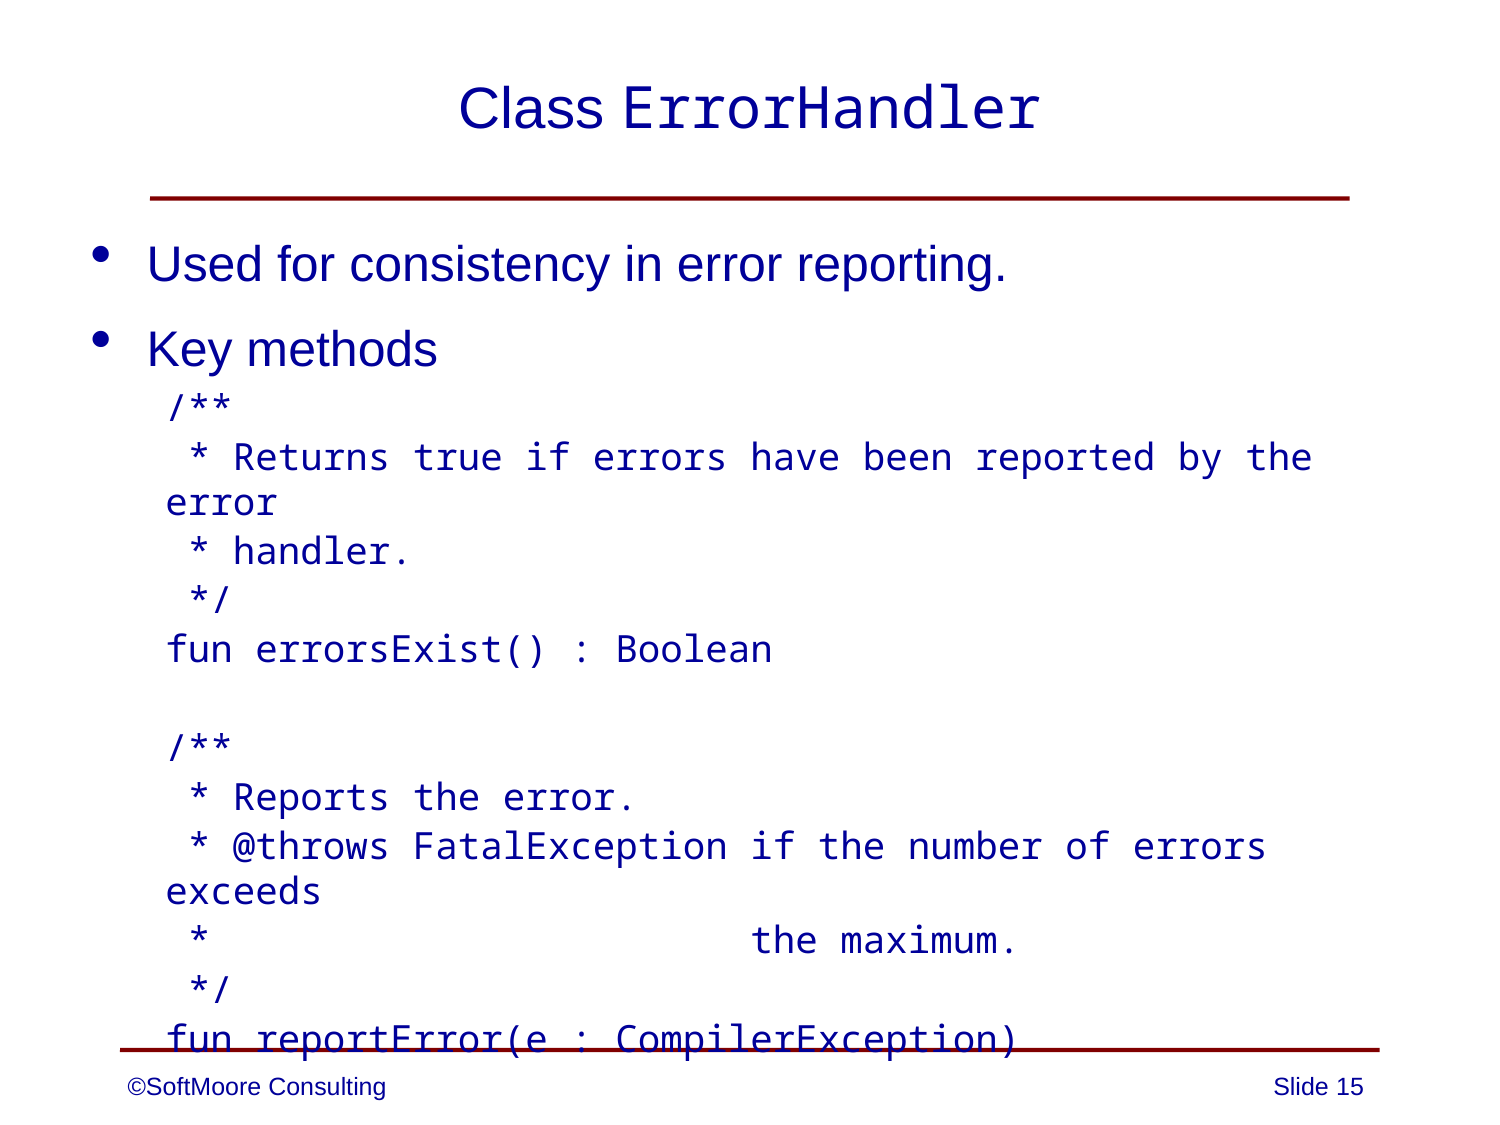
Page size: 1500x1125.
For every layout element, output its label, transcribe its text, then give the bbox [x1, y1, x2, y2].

title Class ErrorHandler [149, 22, 1350, 188]
list Used for consistency in error reporting. Key methods /** * Returns true if errors have been reported by the error * handler. */ fun errorsExist() : Boolean /** * Reports the error. * @throws FatalException if the number of errors exceeds * the maximum. */ fun reportError(e : CompilerException) [74, 223, 1425, 1034]
slide_number Slide 15 [1078, 1061, 1380, 1109]
footer ©SoftMoore Consulting [111, 1061, 563, 1109]
